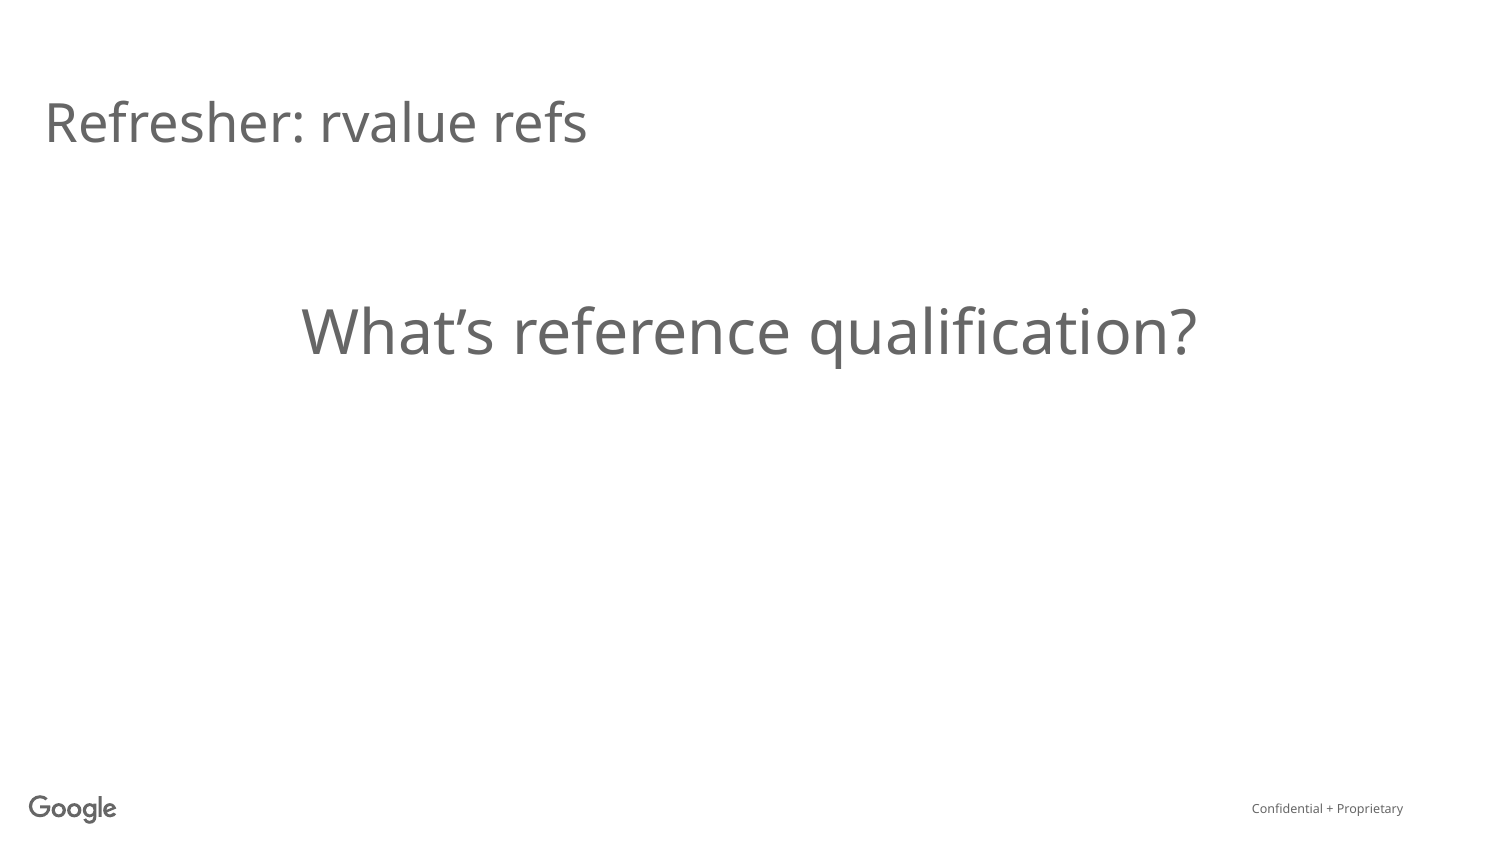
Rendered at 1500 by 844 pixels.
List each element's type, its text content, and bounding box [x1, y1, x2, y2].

title Refresher: rvalue refs [29, 73, 1471, 168]
list What’s reference qualification? [29, 187, 1471, 748]
